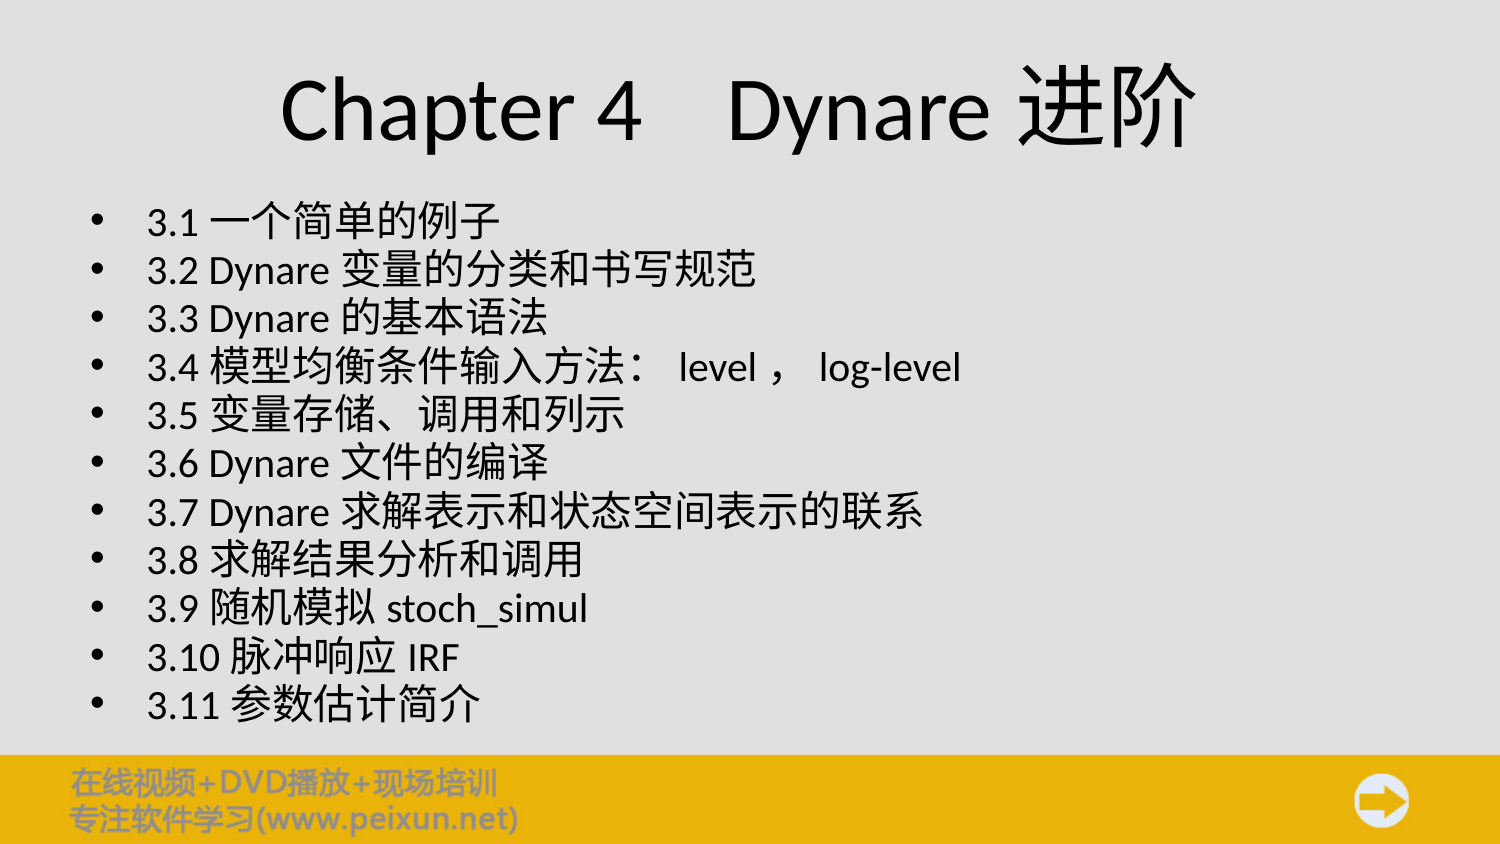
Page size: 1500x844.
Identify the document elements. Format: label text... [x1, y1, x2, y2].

title Chapter 4 Dynare进阶 [74, 33, 1426, 175]
list 3.1一个简单的例子 3.2 Dynare变量的分类和书写规范 3.3 Dynare的基本语法 3.4模型均衡条件输入方法：level，log-level 3.5变量存储、调用和列示 3.6 Dynare文件的编译 3.7 Dynare求解表示和状态空间表示的联系 3.8求解结果分析和调用 3.9随机模拟stoch_simul 3.10脉冲响应IRF 3.11参数估计简介 [74, 196, 1426, 754]
picture [0, 0, 1500, 844]
